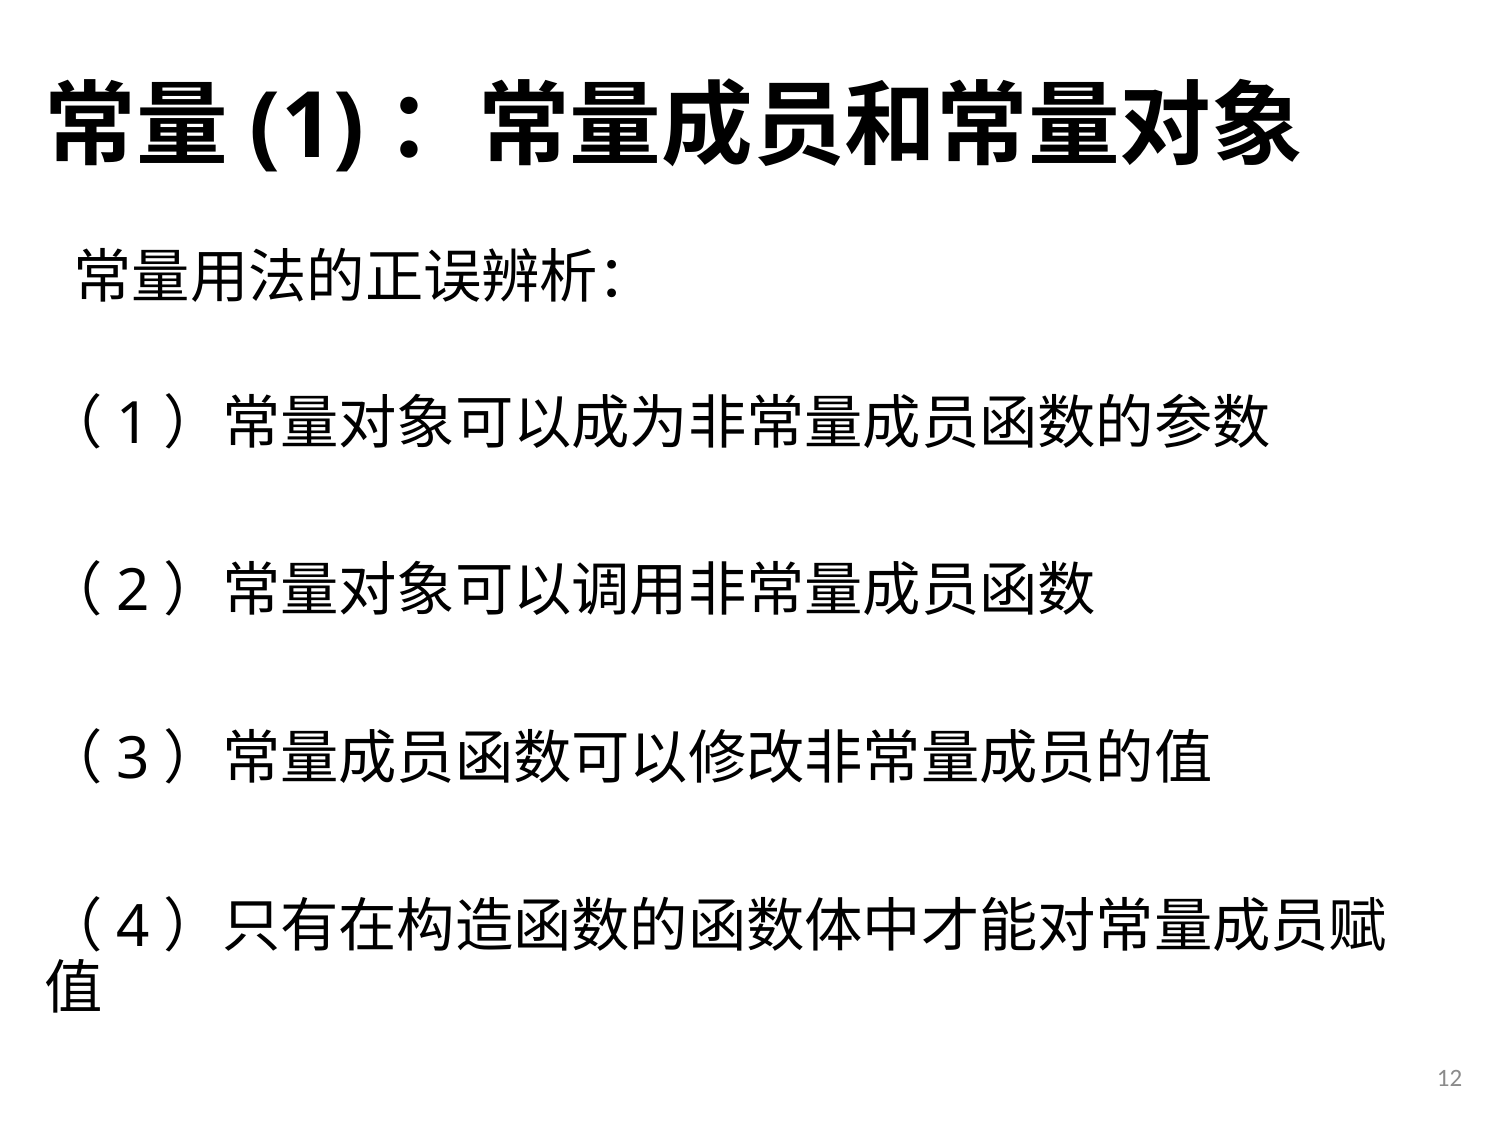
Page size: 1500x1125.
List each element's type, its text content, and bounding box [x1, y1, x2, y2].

title 常量(1)：常量成员和常量对象 [29, 19, 1324, 237]
text_box 常量用法的正误辨析： [58, 231, 691, 317]
list （1）常量对象可以成为非常量成员函数的参数 （2）常量对象可以调用非常量成员函数 （3）常量成员函数可以修改非常量成员的值 （4）只有在构造函数的函数体中才能对常量成员赋值 [29, 385, 1442, 1024]
slide_number 12 [1139, 1046, 1478, 1107]
